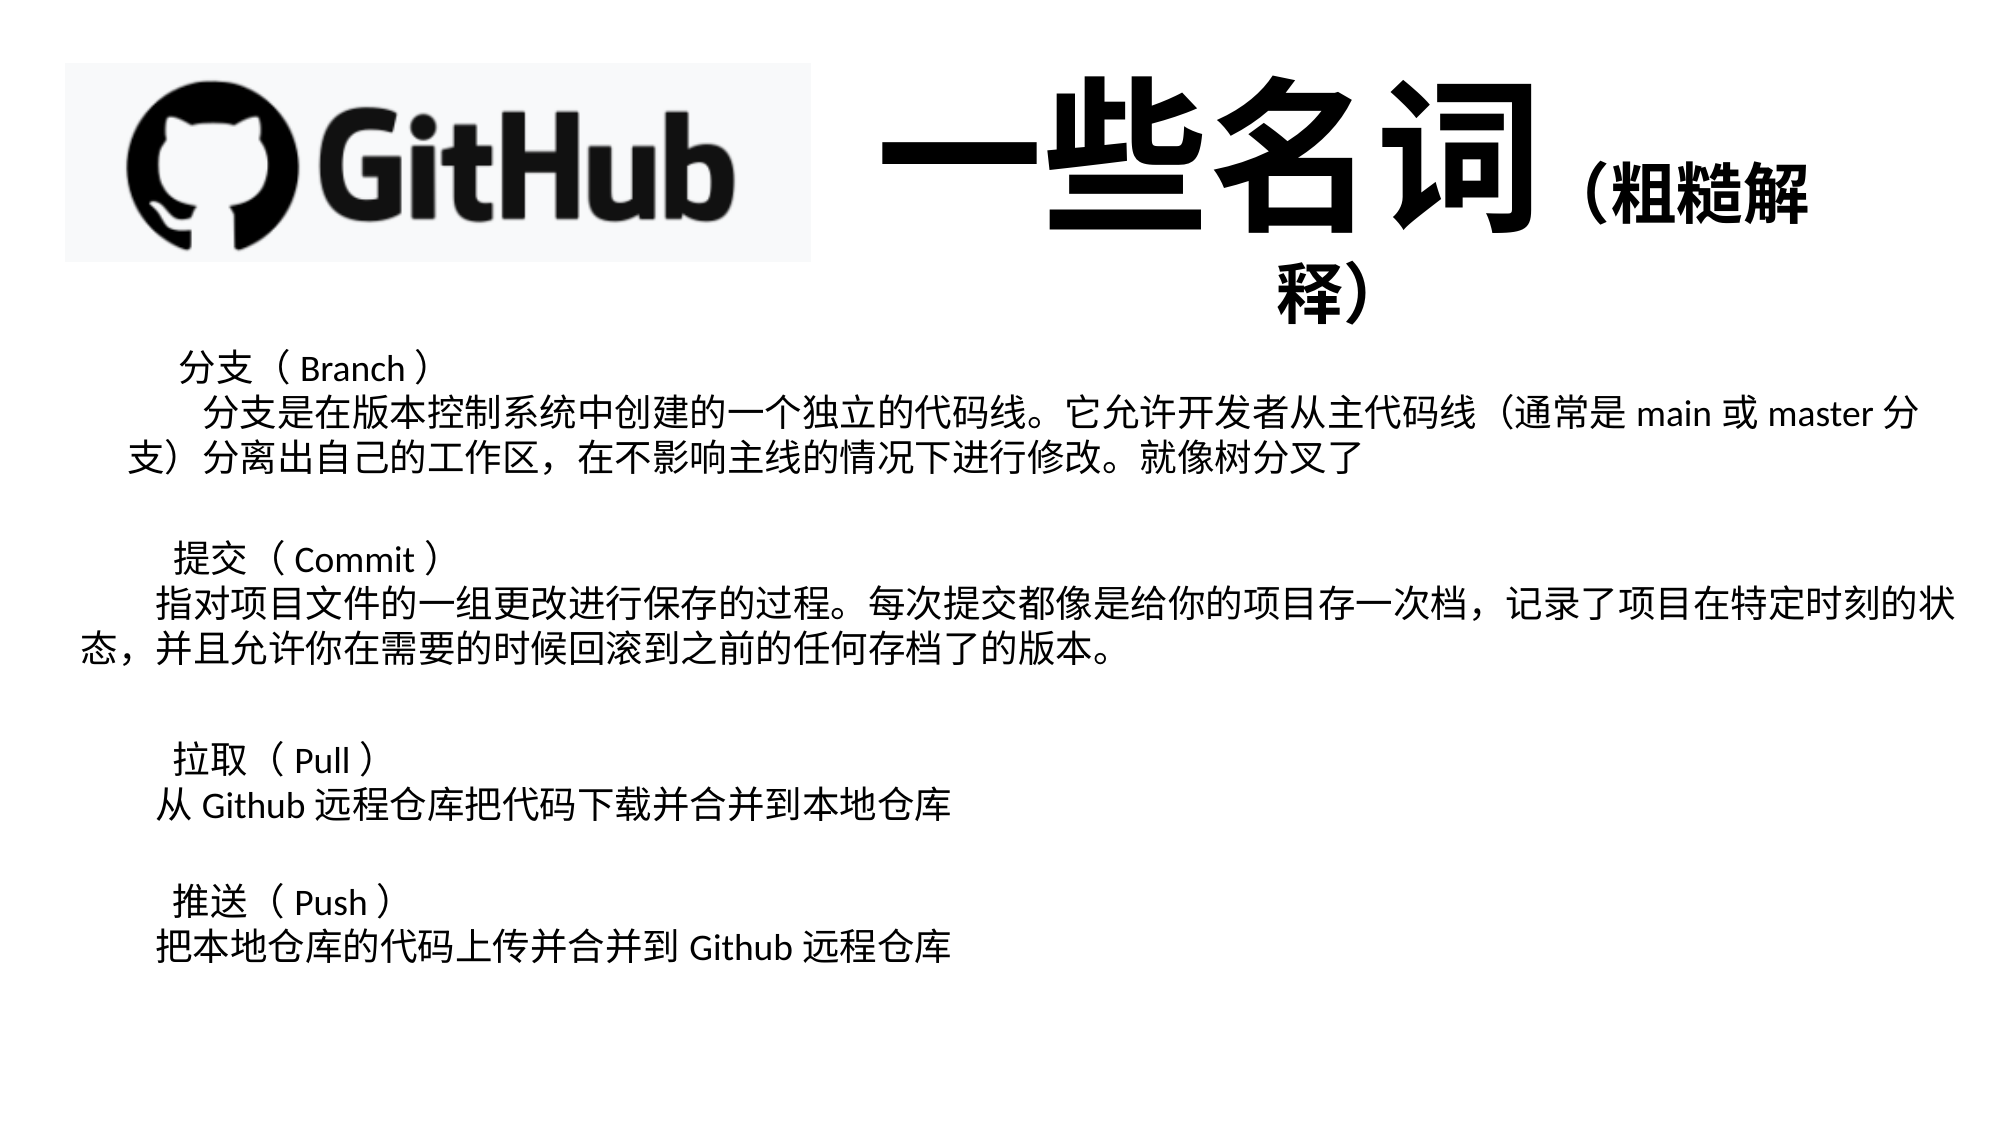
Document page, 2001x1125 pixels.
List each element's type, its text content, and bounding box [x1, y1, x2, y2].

text_box 分支（Branch） 分支是在版本控制系统中创建的一个独立的代码线。它允许开发者从主代码线（通常是main或master分支）分离出自己的工作区，在不影响主线的情况下进行修改。就像树分叉了 [112, 336, 1979, 527]
text_box 一些名词（粗糙解释） [810, 44, 1876, 336]
text_box 拉取（Pull） 从Github远程仓库把代码下载并合并到本地仓库 [65, 728, 1979, 870]
text_box 提交（Commit） 指对项目文件的一组更改进行保存的过程。每次提交都像是给你的项目存一次档，记录了项目在特定时刻的状态，并且允许你在需要的时候回滚到之前的任何存档了的版本。 [65, 527, 1979, 728]
picture [65, 63, 812, 262]
text_box 推送（Push） 把本地仓库的代码上传并合并到Github远程仓库 [65, 870, 1979, 1021]
